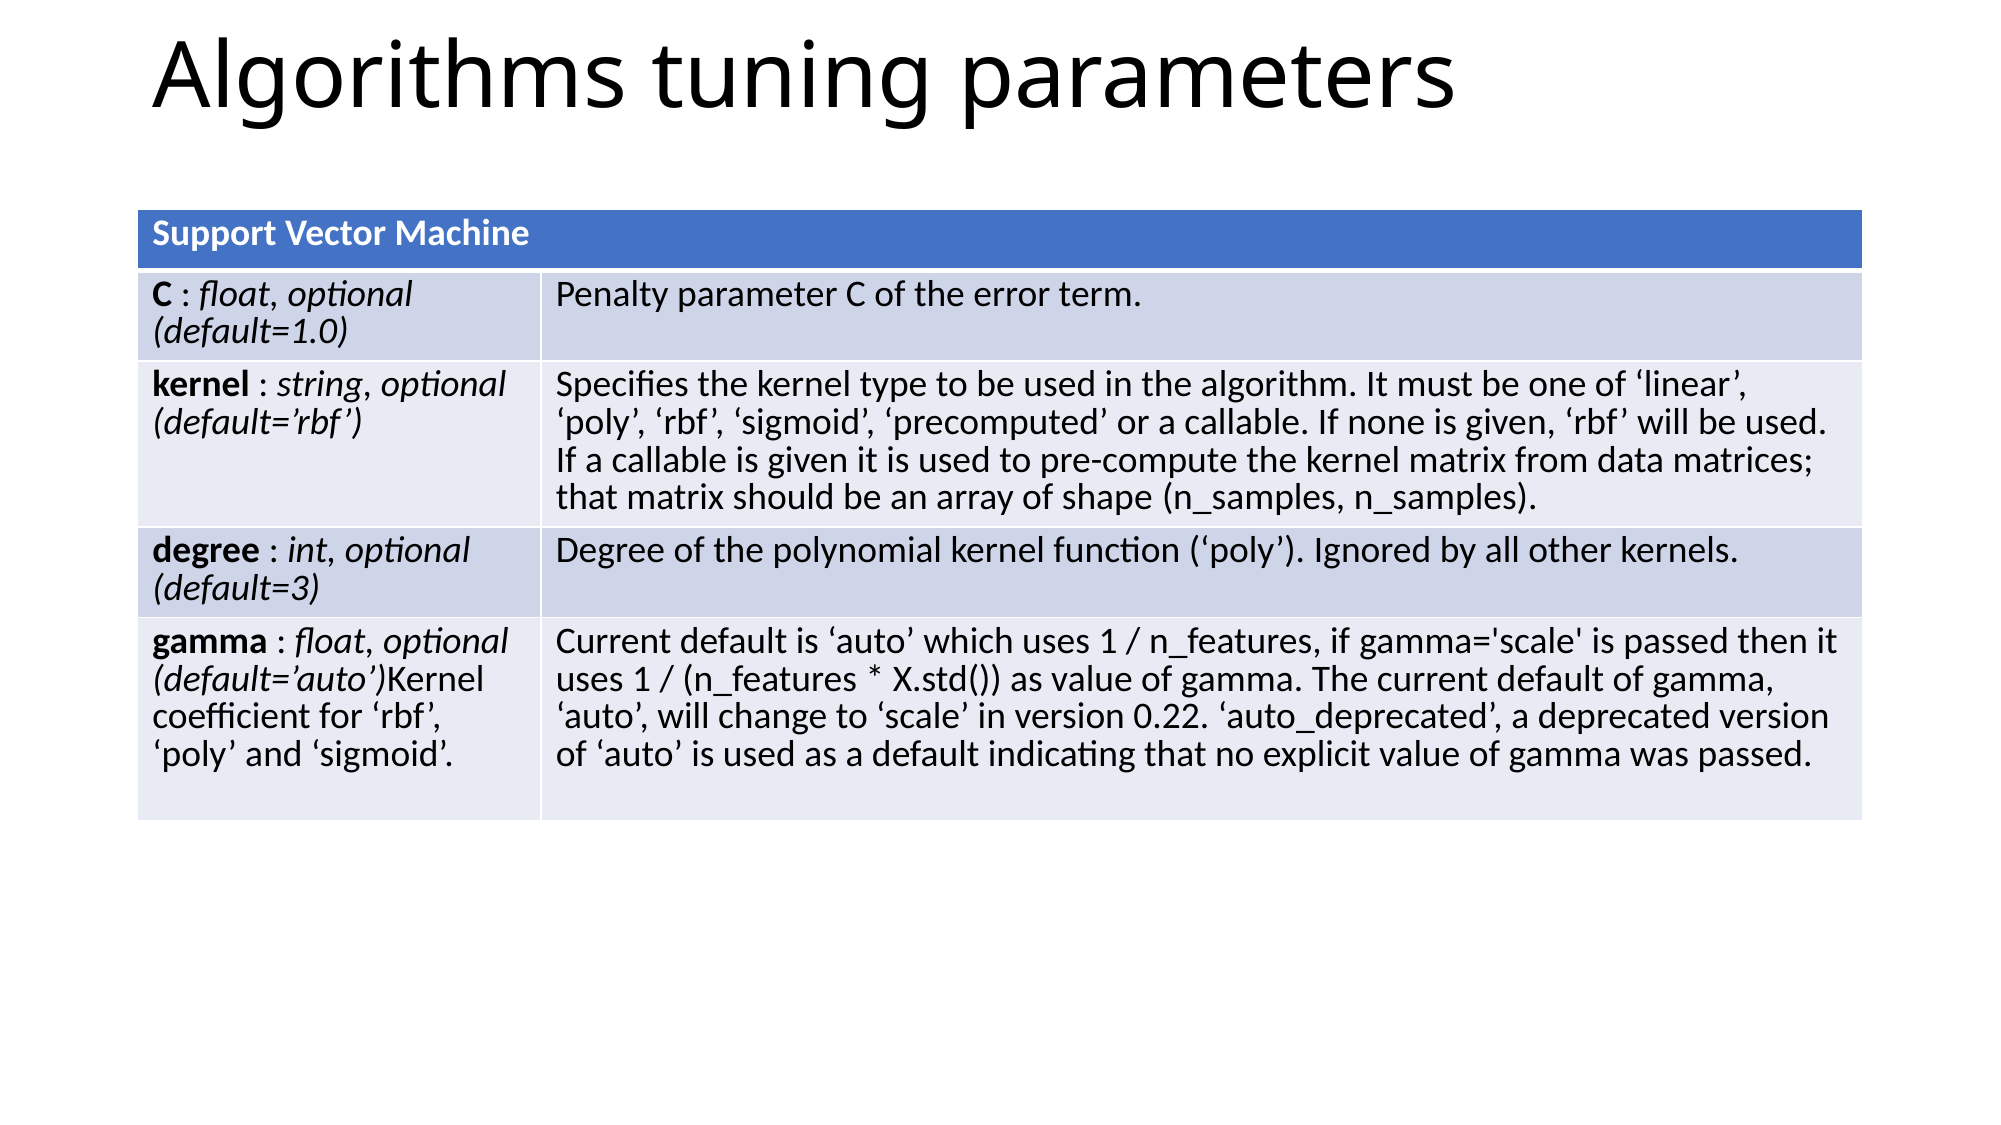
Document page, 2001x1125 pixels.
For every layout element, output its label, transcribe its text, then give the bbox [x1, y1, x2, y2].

table_cell Degree of the polynomial kernel function (‘poly’). Ignored by all other kernels. [542, 528, 1862, 617]
table_cell Penalty parameter C of the error term. [542, 273, 1862, 360]
table_cell C : float, optional (default=1.0) [138, 273, 540, 360]
table_cell degree : int, optional (default=3) [138, 528, 540, 617]
title Algorithms tuning parameters [137, 20, 1863, 135]
table_cell Specifies the kernel type to be used in the algorithm. It must be one of ‘linear’, ‘poly’, ‘rbf’, ‘sigmoid’, ‘precomputed’ or a callable. If none is given, ‘rbf’ will be used. If a callable is given it is used to pre-compute the kernel matrix from data matrices; that matrix should be an array of shape (n_samples, n_samples). [542, 362, 1862, 526]
table_cell gamma : float, optional (default=’auto’)Kernel coefficient for ‘rbf’, ‘poly’ and ‘sigmoid’. [138, 618, 540, 820]
table_cell kernel : string, optional (default=’rbf’) [138, 362, 540, 526]
table_header Support Vector Machine [138, 210, 1862, 268]
table_cell Current default is ‘auto’ which uses 1 / n_features, if gamma='scale' is passed then it uses 1 / (n_features * X.std()) as value of gamma. The current default of gamma, ‘auto’, will change to ‘scale’ in version 0.22. ‘auto_deprecated’, a deprecated version of ‘auto’ is used as a default indicating that no explicit value of gamma was passed. [542, 618, 1862, 820]
